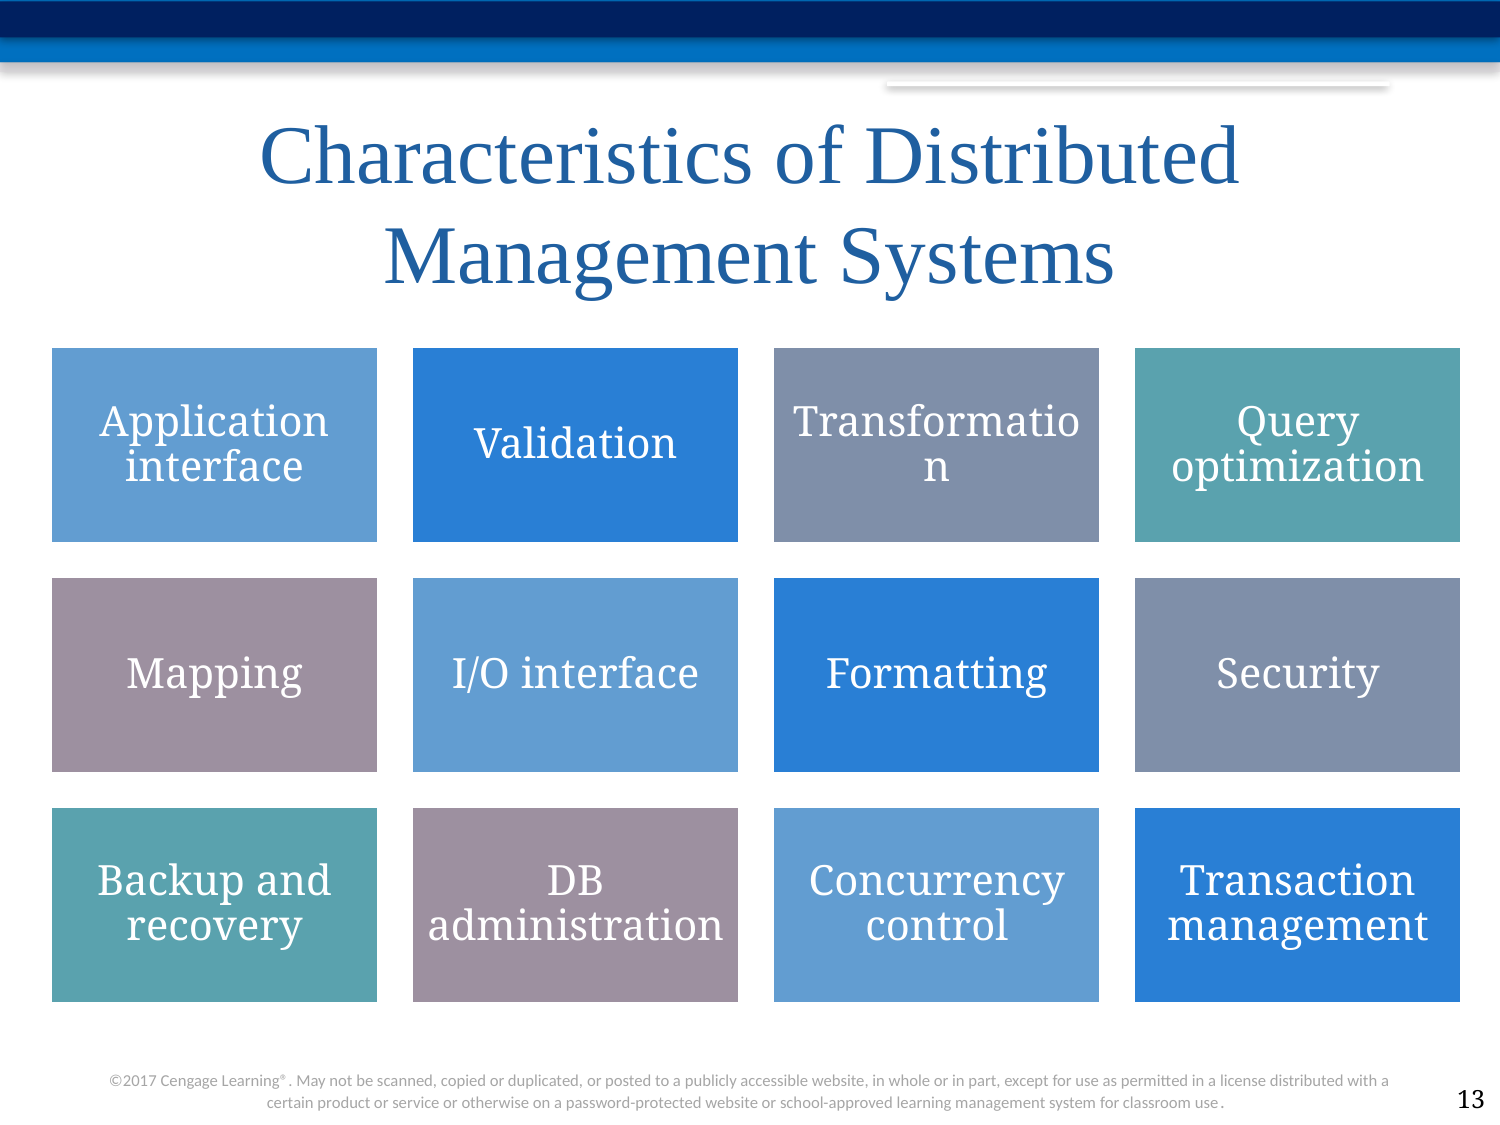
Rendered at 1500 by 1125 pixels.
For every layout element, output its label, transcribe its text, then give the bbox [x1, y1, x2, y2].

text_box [49, 299, 1463, 1051]
title Characteristics of Distributed Management Systems [75, 112, 1426, 288]
slide_number 13 [1425, 1074, 1500, 1125]
